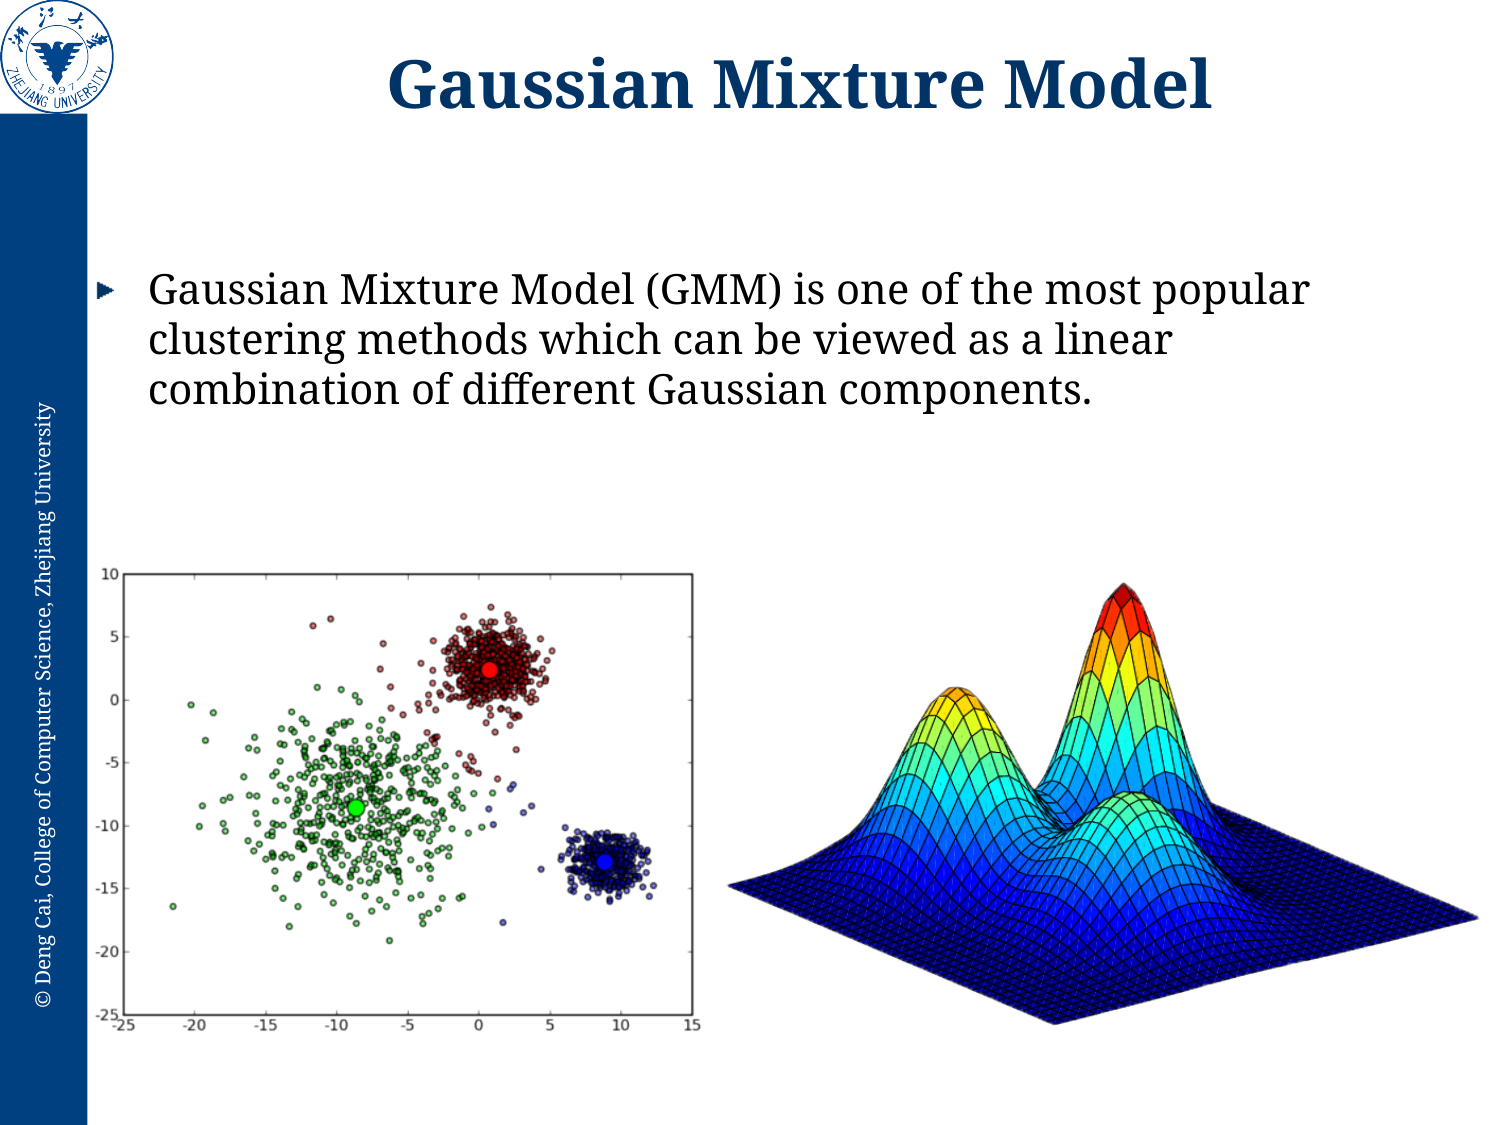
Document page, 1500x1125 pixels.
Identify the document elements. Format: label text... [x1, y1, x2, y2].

picture [91, 276, 114, 299]
picture [82, 557, 1482, 1049]
title Gaussian Mixture Model [129, 30, 1471, 131]
list Gaussian Mixture Model (GMM) is one of the most popular clustering methods which can be viewed as a linear combination of different Gaussian components. [76, 255, 1427, 487]
picture [0, 0, 114, 114]
